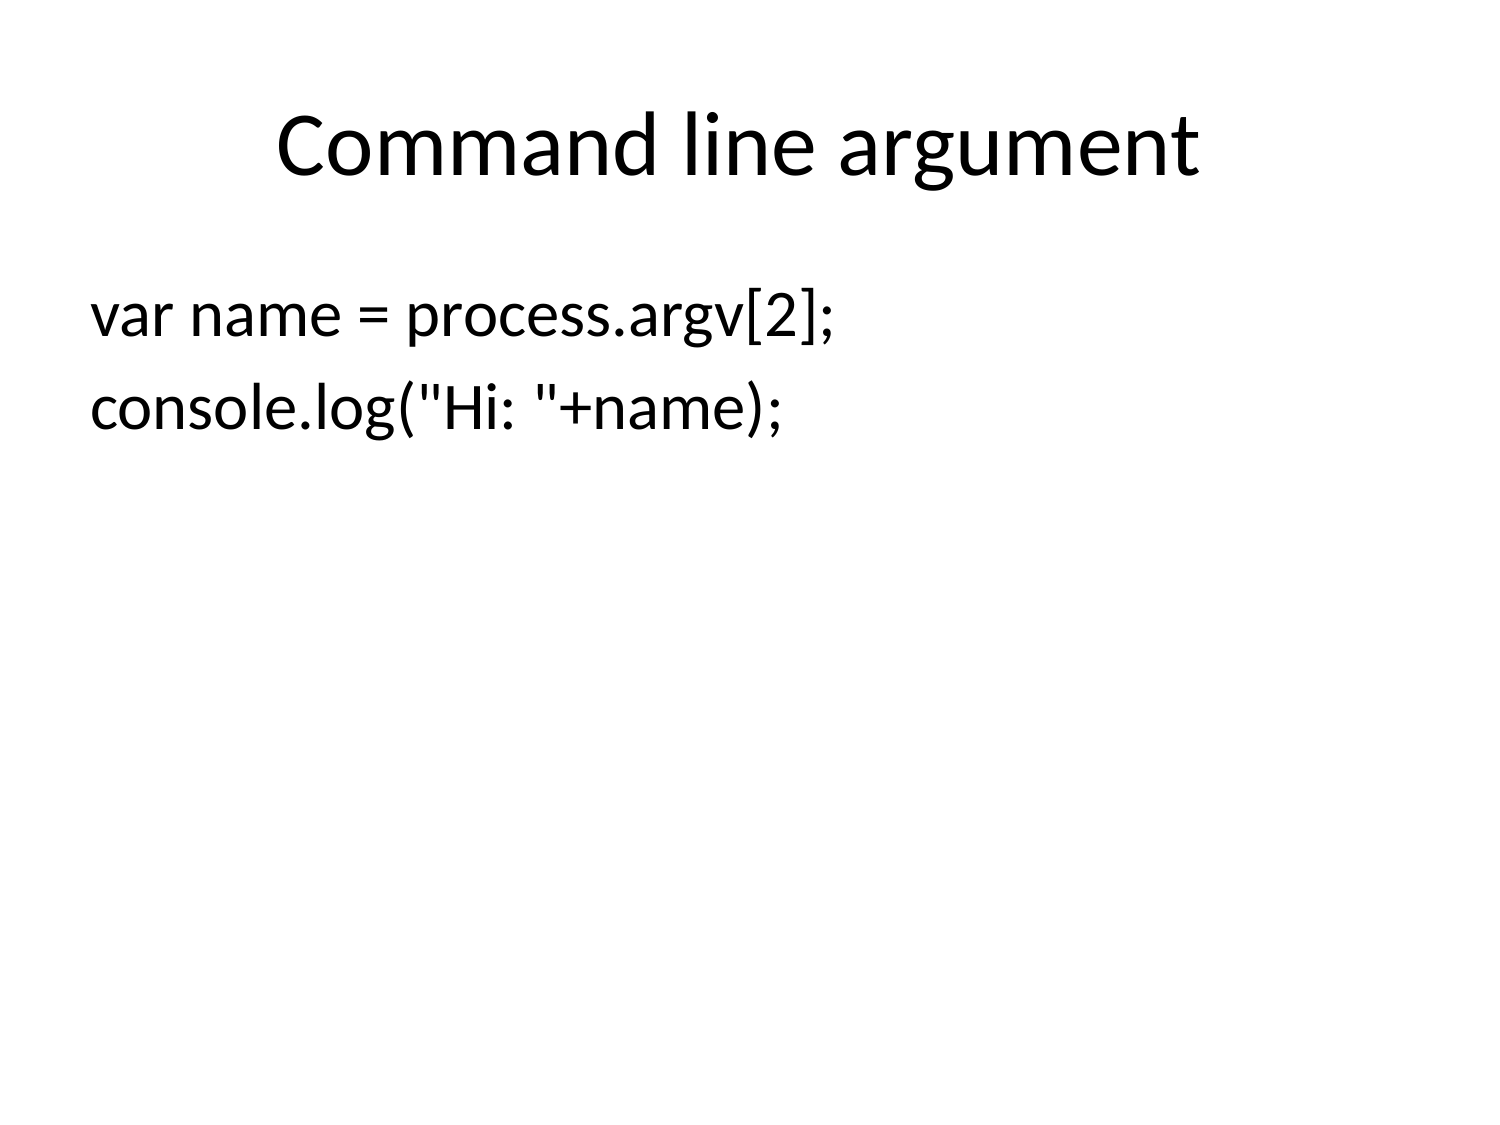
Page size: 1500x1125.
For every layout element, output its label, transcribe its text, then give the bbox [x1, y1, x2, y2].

list var name = process.argv[2]; console.log("Hi: "+name); [75, 262, 1425, 1005]
title Command line argument [75, 45, 1425, 233]
